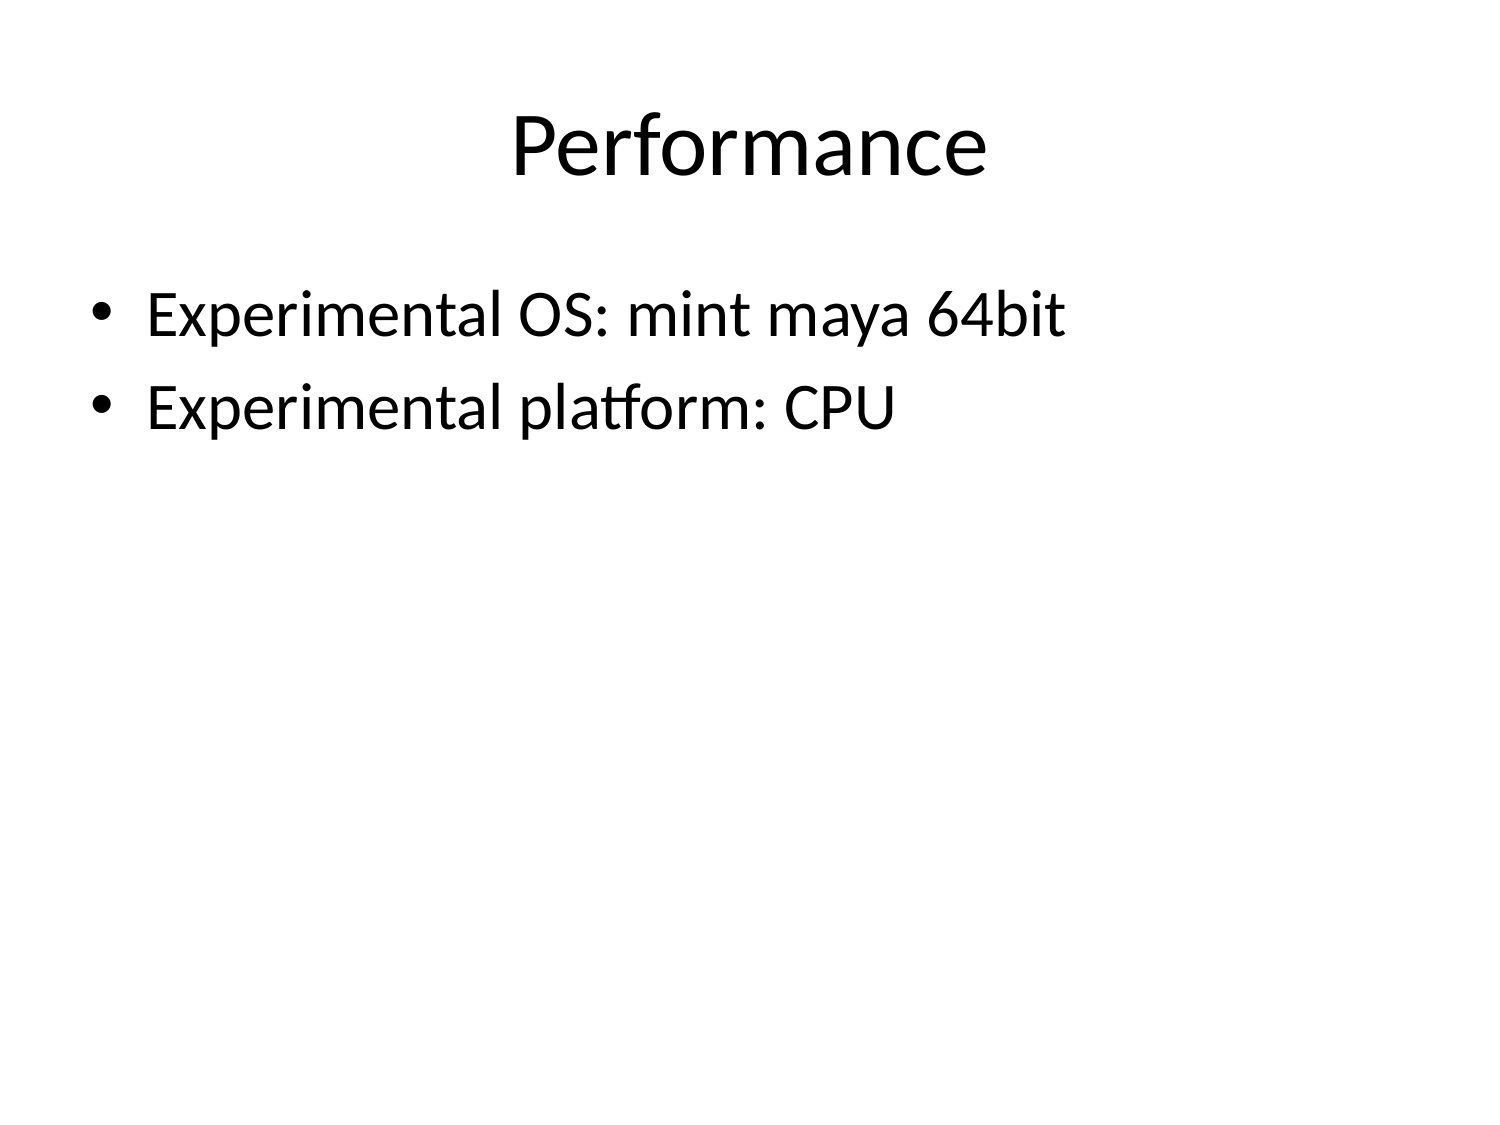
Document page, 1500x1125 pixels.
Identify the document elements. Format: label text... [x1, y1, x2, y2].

title Performance [75, 45, 1425, 233]
list Experimental OS: mint maya 64bit Experimental platform: CPU [75, 262, 1425, 1005]
